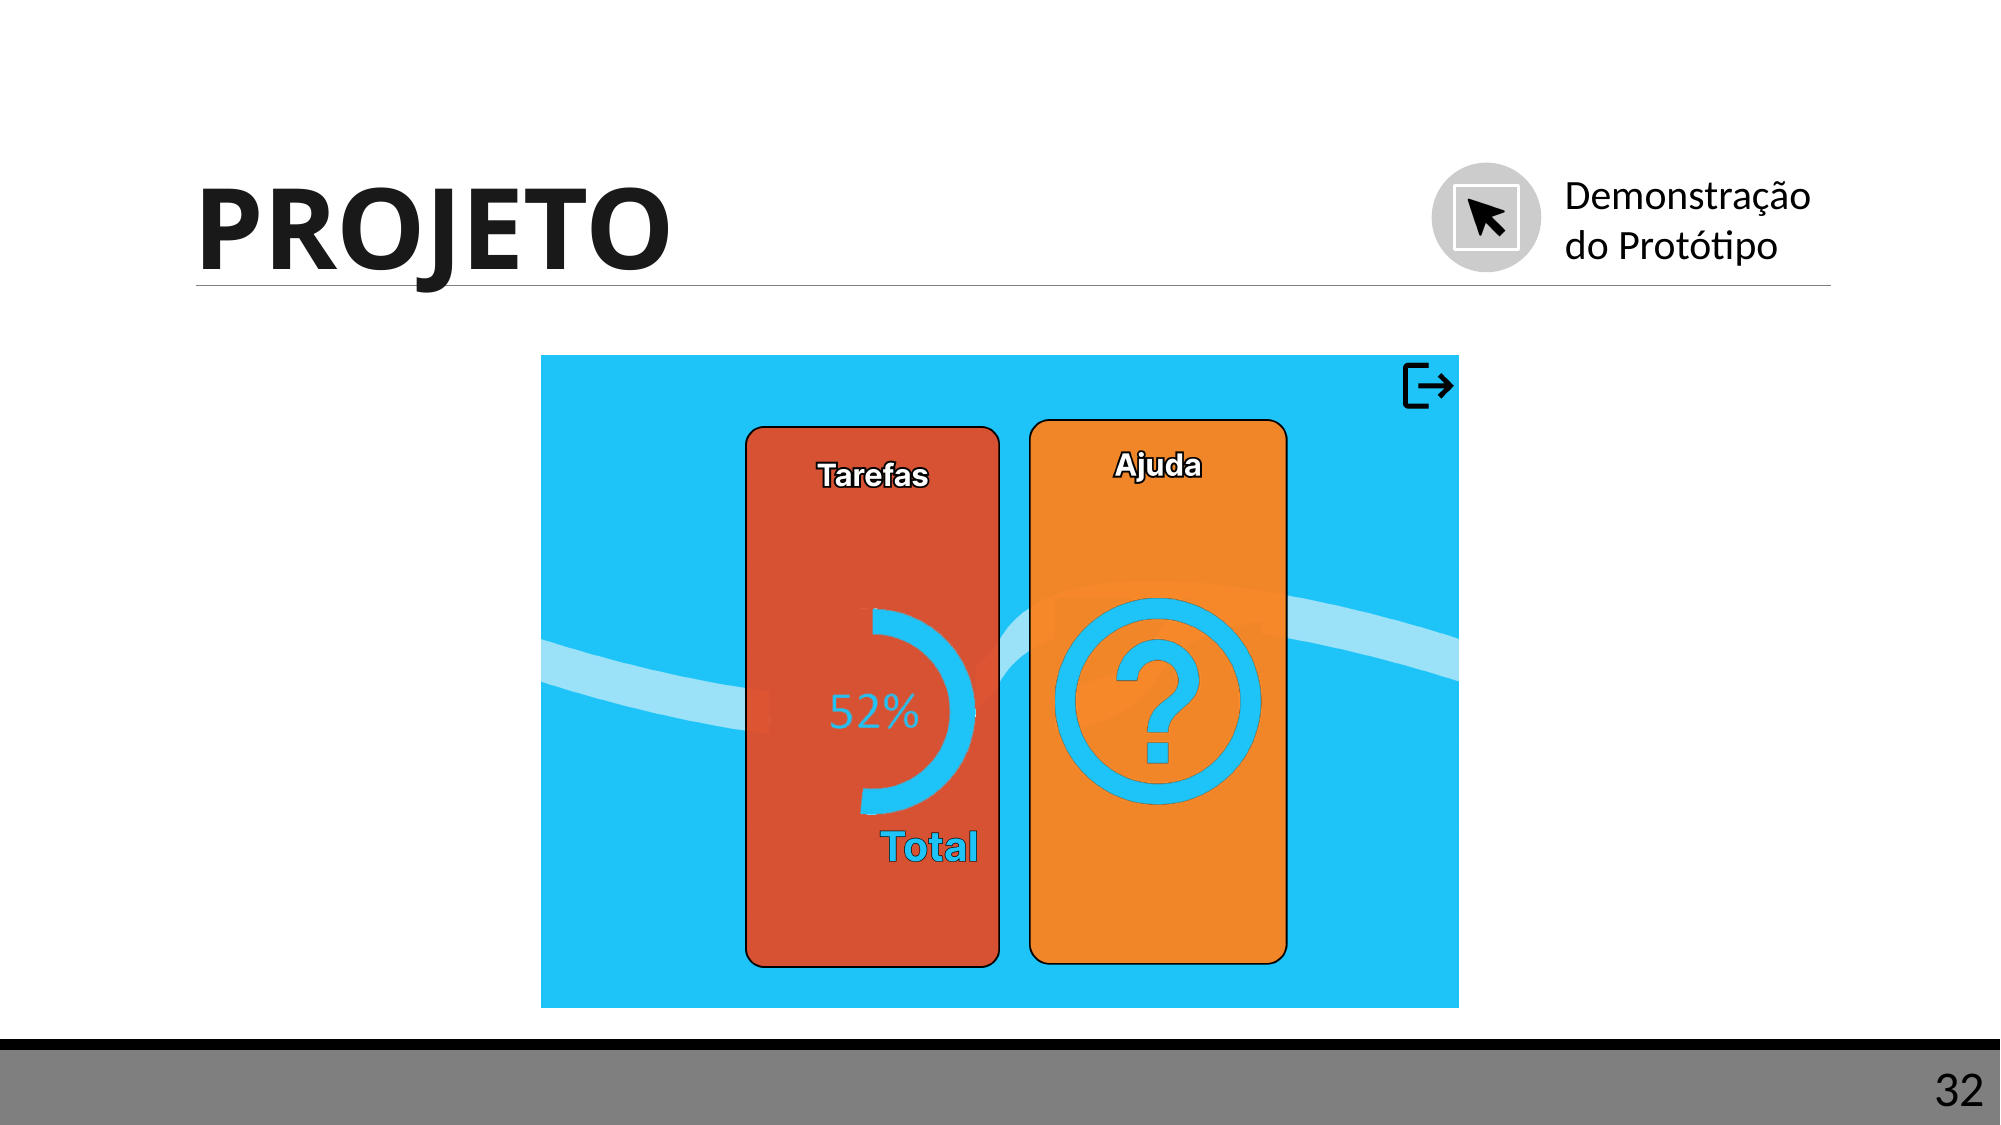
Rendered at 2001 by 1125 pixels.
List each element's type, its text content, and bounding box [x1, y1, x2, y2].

picture [540, 354, 1460, 1009]
title PROJETO [178, 135, 1347, 300]
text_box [1350, 79, 1905, 356]
text_box 32 [1891, 1049, 2000, 1124]
